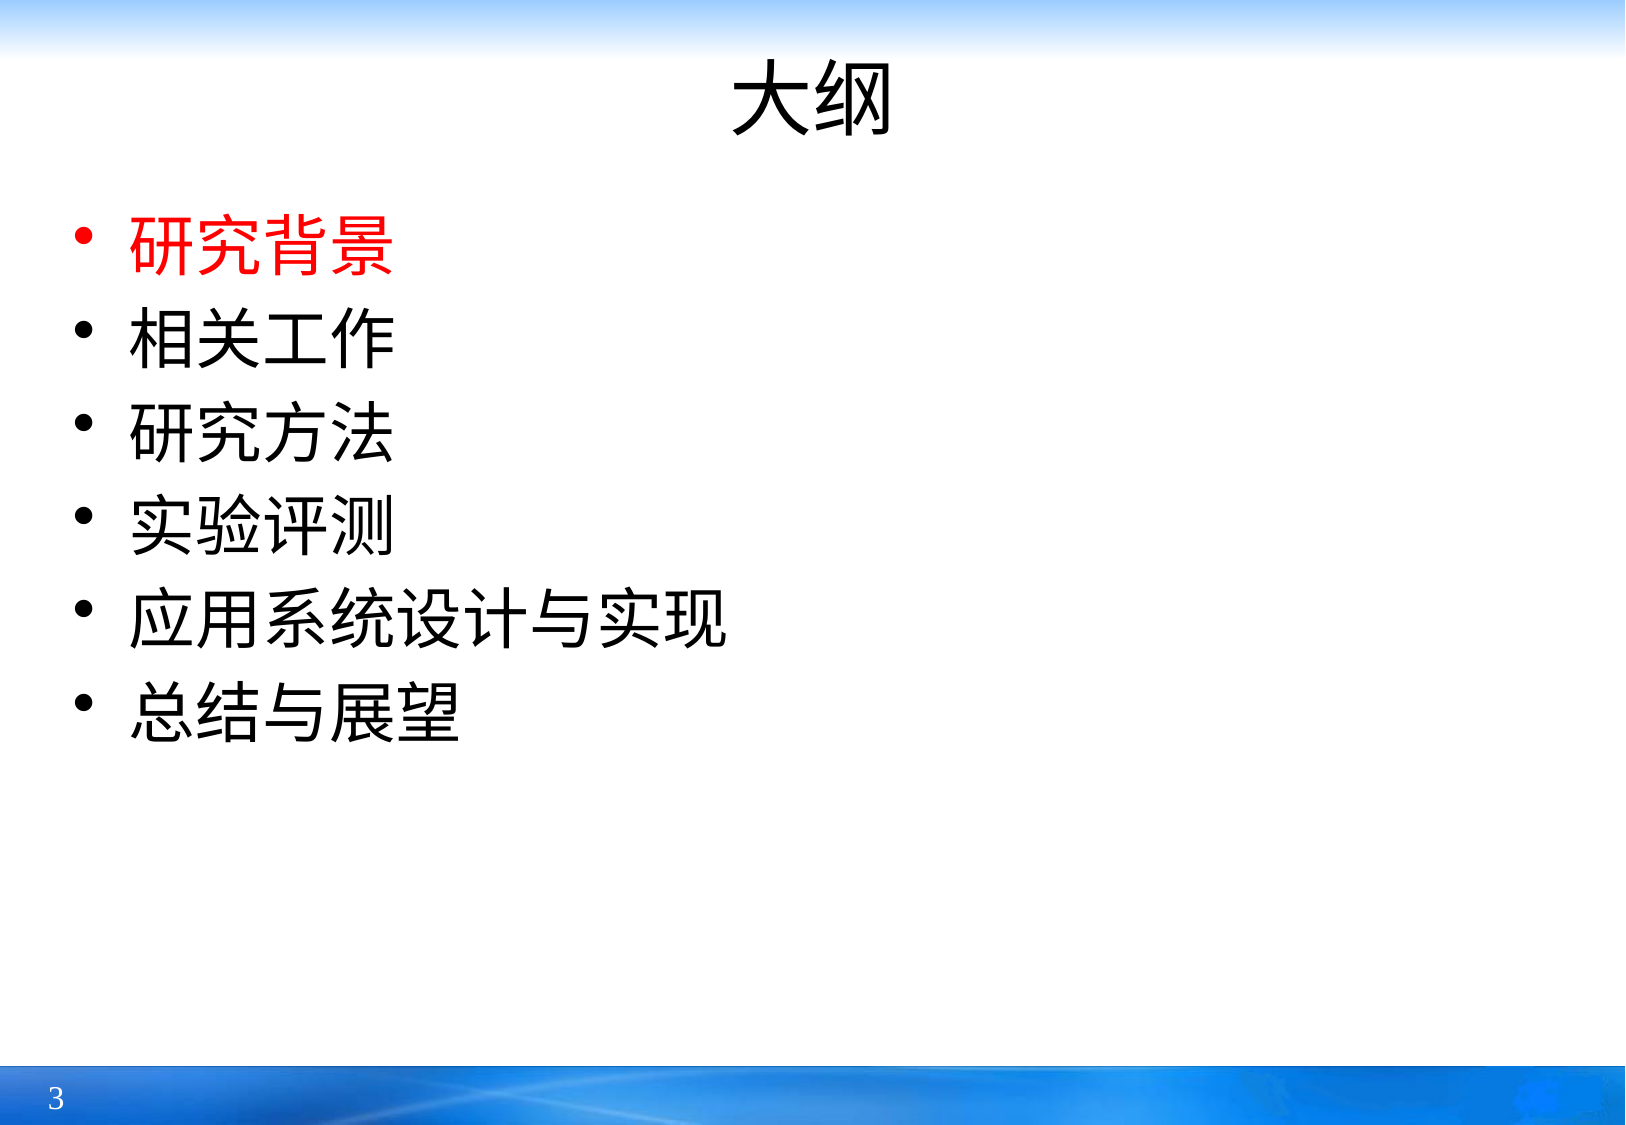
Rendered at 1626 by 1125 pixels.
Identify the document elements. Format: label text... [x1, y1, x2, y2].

picture [0, 1066, 1625, 1125]
title 大纲 [44, 30, 1581, 162]
list 研究背景 相关工作 研究方法 实验评测 应用系统设计与实现 总结与展望 [57, 196, 1558, 1006]
